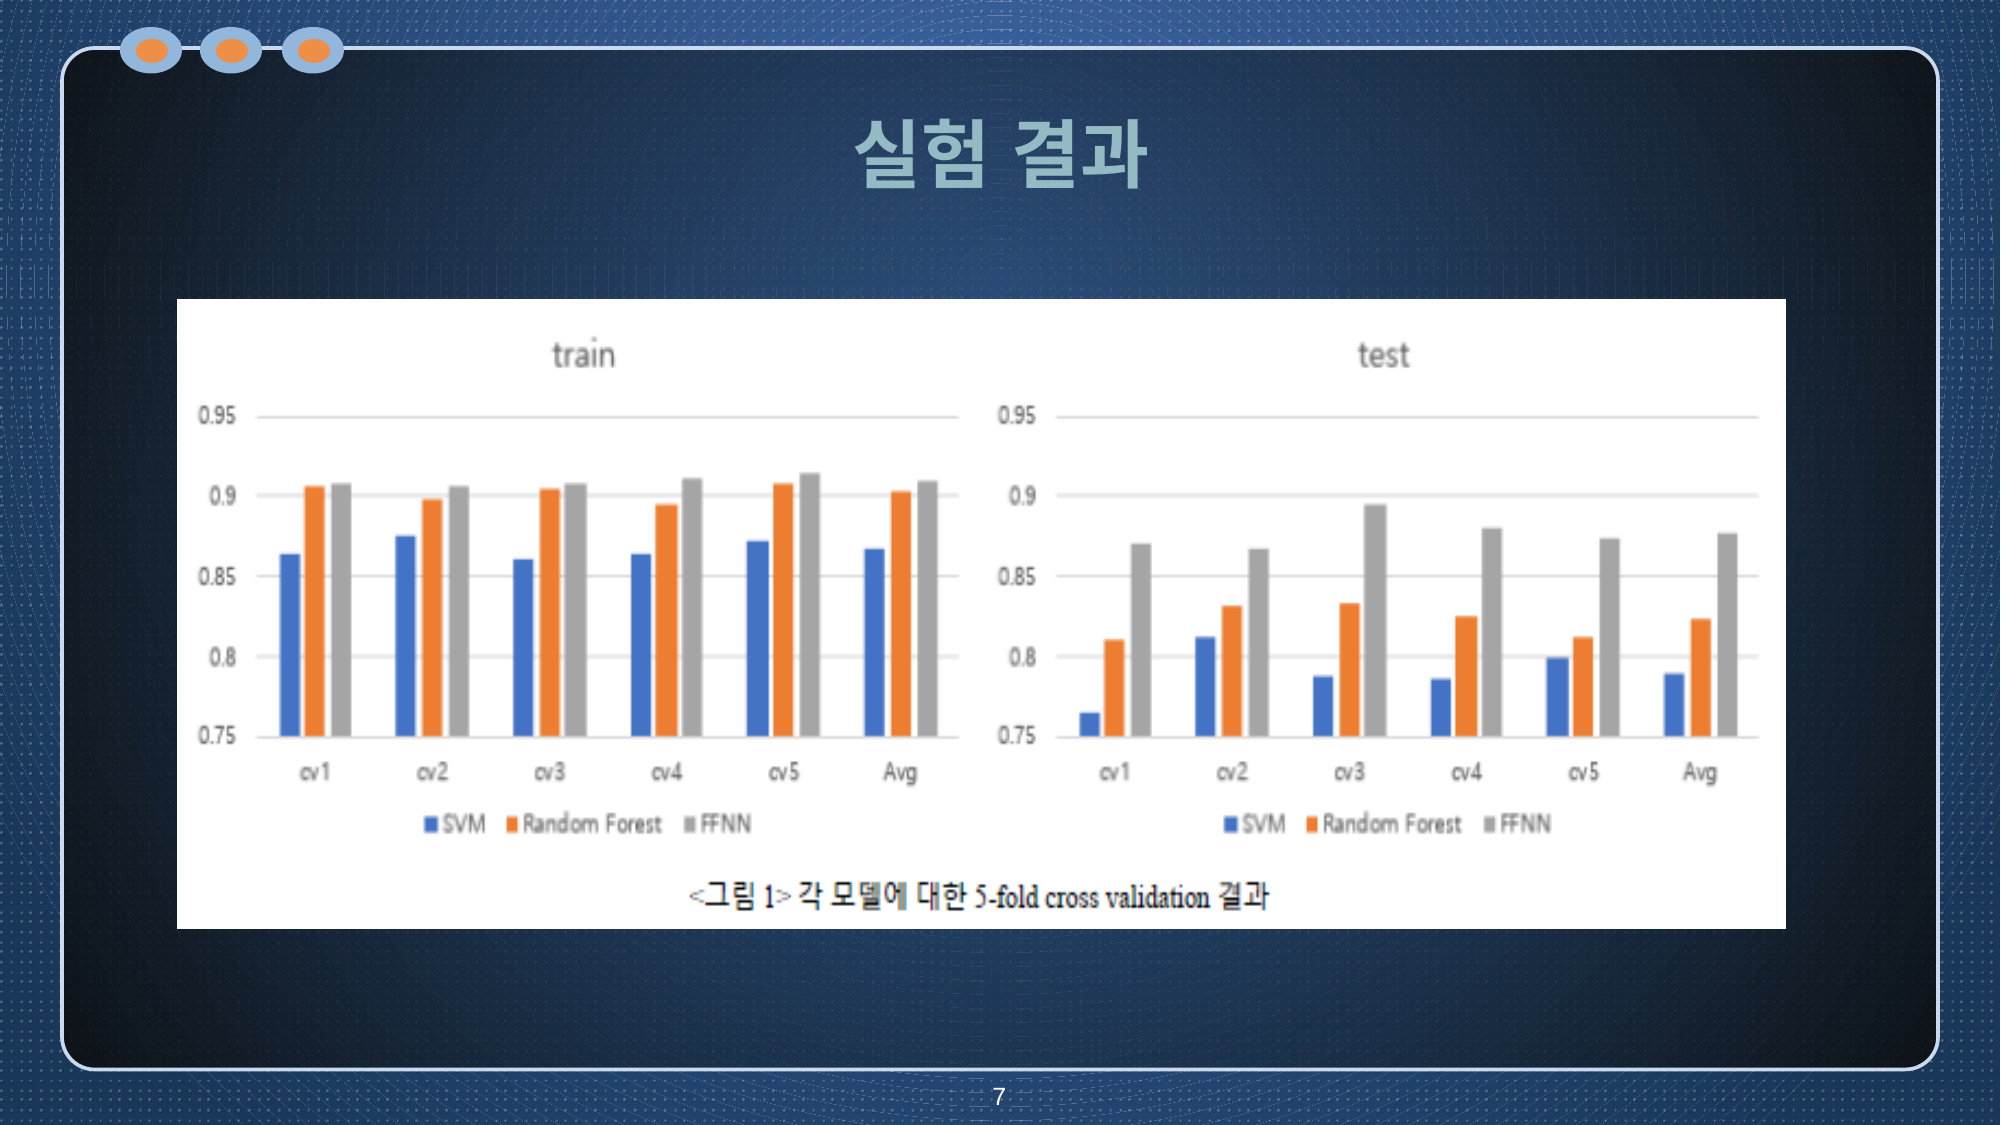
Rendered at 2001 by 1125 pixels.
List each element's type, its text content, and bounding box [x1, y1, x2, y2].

title 실험 결과 [110, 75, 1892, 231]
slide_number 7 [766, 1075, 1233, 1116]
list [177, 299, 1786, 929]
